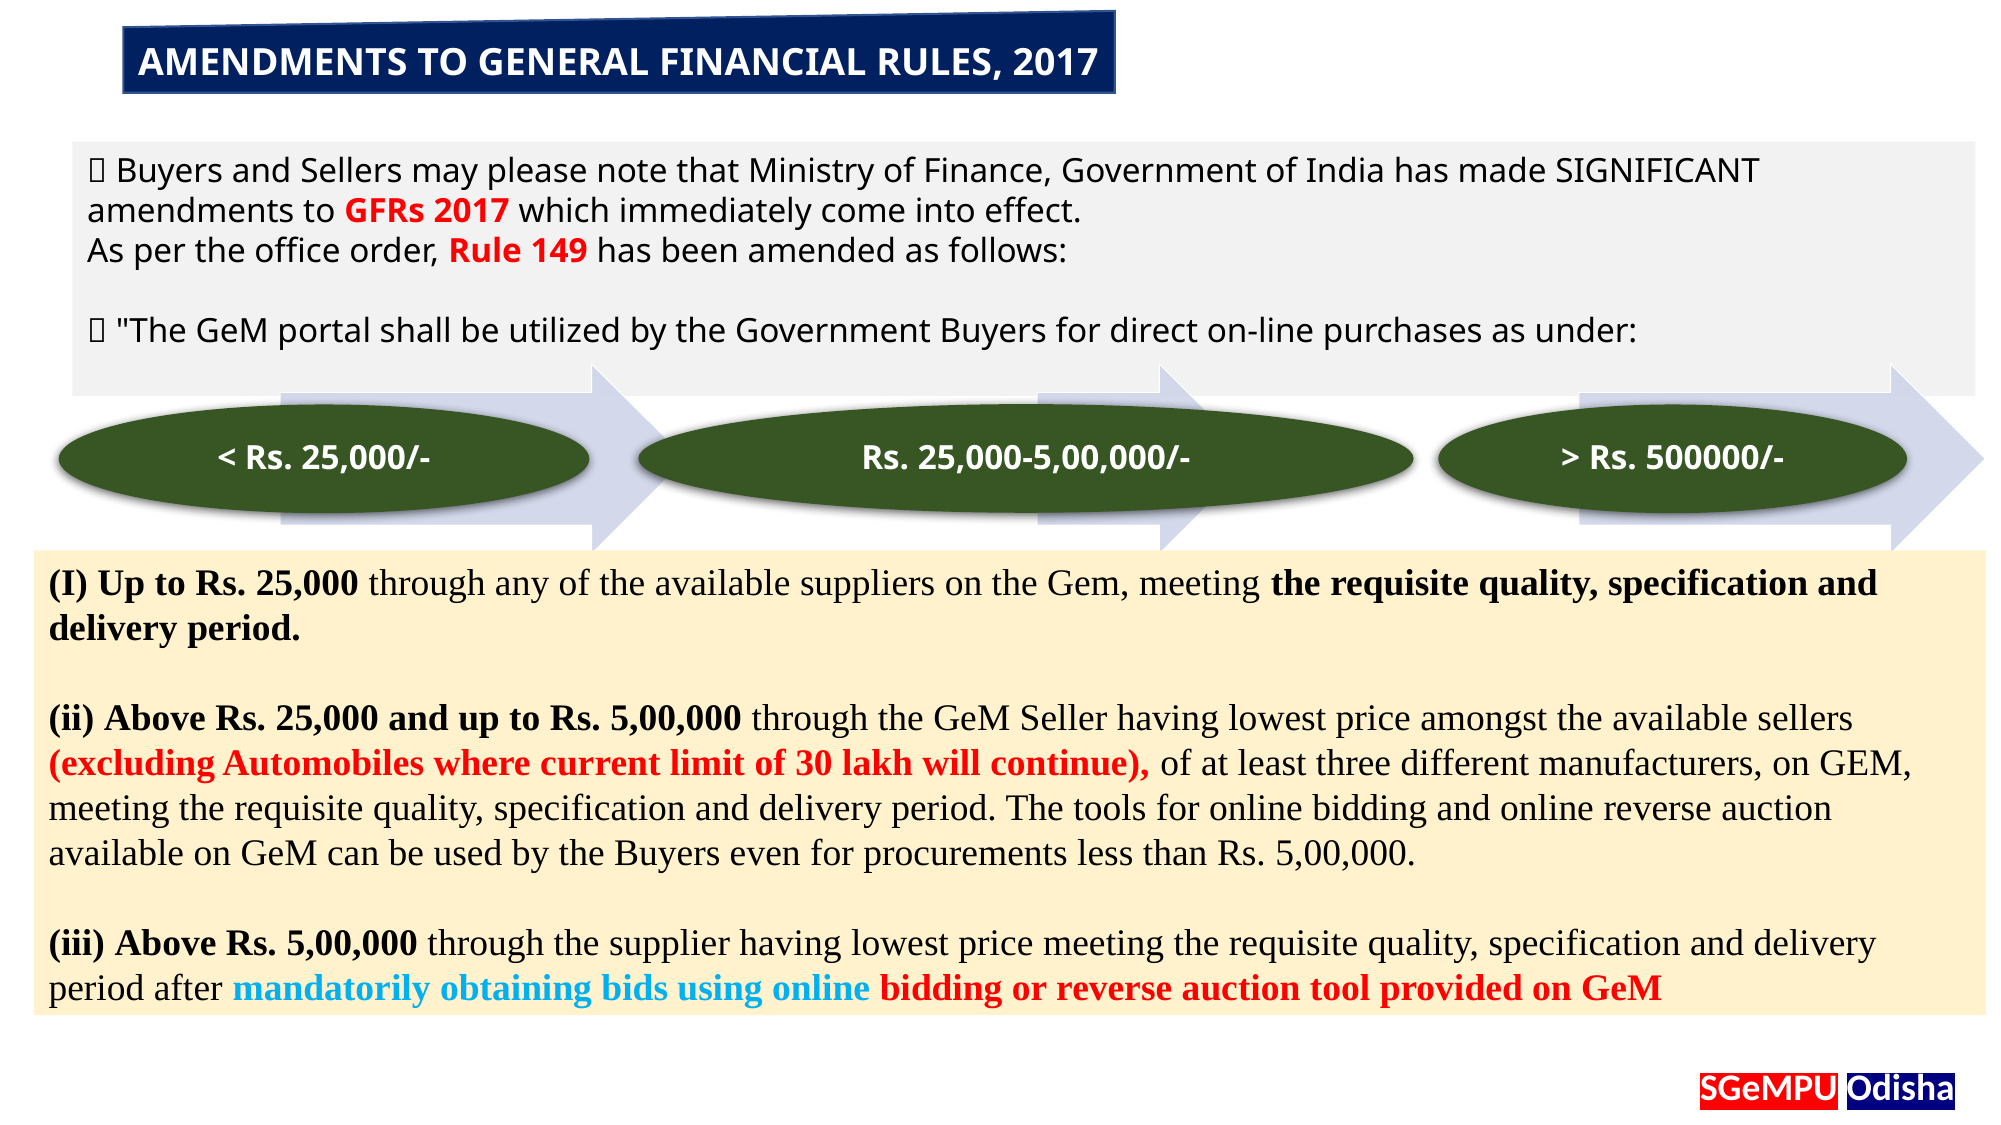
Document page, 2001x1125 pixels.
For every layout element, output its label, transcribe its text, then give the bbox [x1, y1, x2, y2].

text_box SGeMPU Odisha [1685, 1049, 1970, 1116]
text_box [57, 355, 1986, 563]
text_box  Buyers and Sellers may please note that Ministry of Finance, Government of India has made SIGNIFICANT amendments to GFRs 2017 which immediately come into effect. As per the office order, Rule 149 has been amended as follows:  "The GeM portal shall be utilized by the Government Buyers for direct on-line purchases as under: [72, 141, 1976, 355]
text_box (I) Up to Rs. 25,000 through any of the available suppliers on the Gem, meeting the requisite quality, specification and delivery period. (ii) Above Rs. 25,000 and up to Rs. 5,00,000 through the GeM Seller having lowest price amongst the available sellers (excluding Automobiles where current limit of 30 lakh will continue), of at least three different manufacturers, on GEM, meeting the requisite quality, specification and delivery period. The tools for online bidding and online reverse auction available on GeM can be used by the Buyers even for procurements less than Rs. 5,00,000. (iii) Above Rs. 5,00,000 through the supplier having lowest price meeting the requisite quality, specification and delivery period after mandatorily obtaining bids using online bidding or reverse auction tool provided on GeM [33, 550, 1986, 1016]
text_box AMENDMENTS TO GENERAL FINANCIAL RULES, 2017 [122, 9, 1116, 94]
